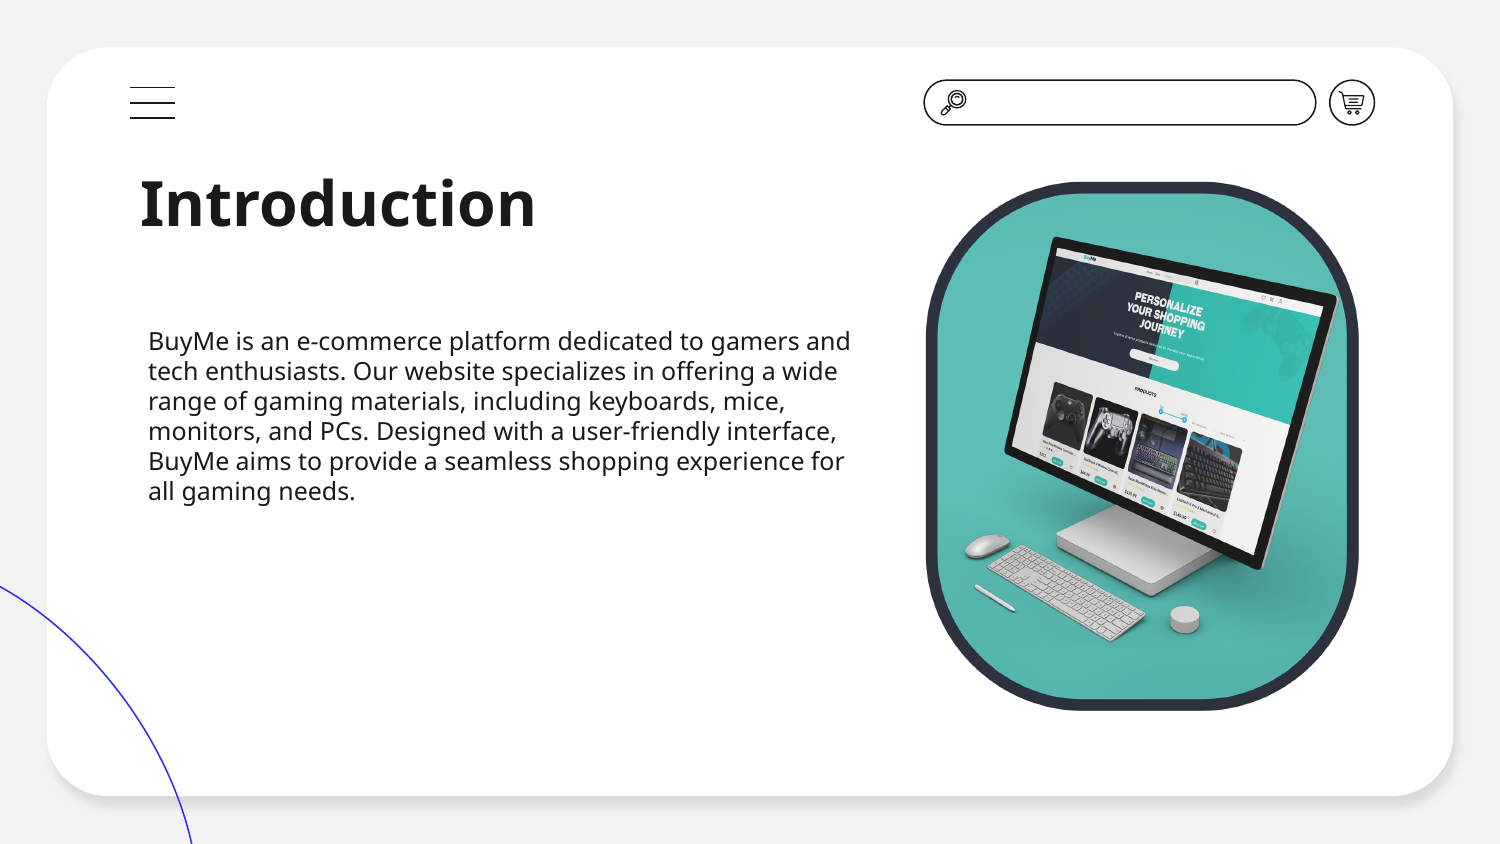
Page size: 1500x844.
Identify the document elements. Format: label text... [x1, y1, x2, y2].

subtitle BuyMe is an e-commerce platform dedicated to gamers and tech enthusiasts. Our website specializes in offering a wide range of gaming materials, including keyboards, mice, monitors, and PCs. Designed with a user-friendly interface, BuyMe aims to provide a seamless shopping experience for all gaming needs. [133, 310, 884, 613]
picture [924, 178, 1360, 714]
text_box Introduction [125, 148, 618, 254]
